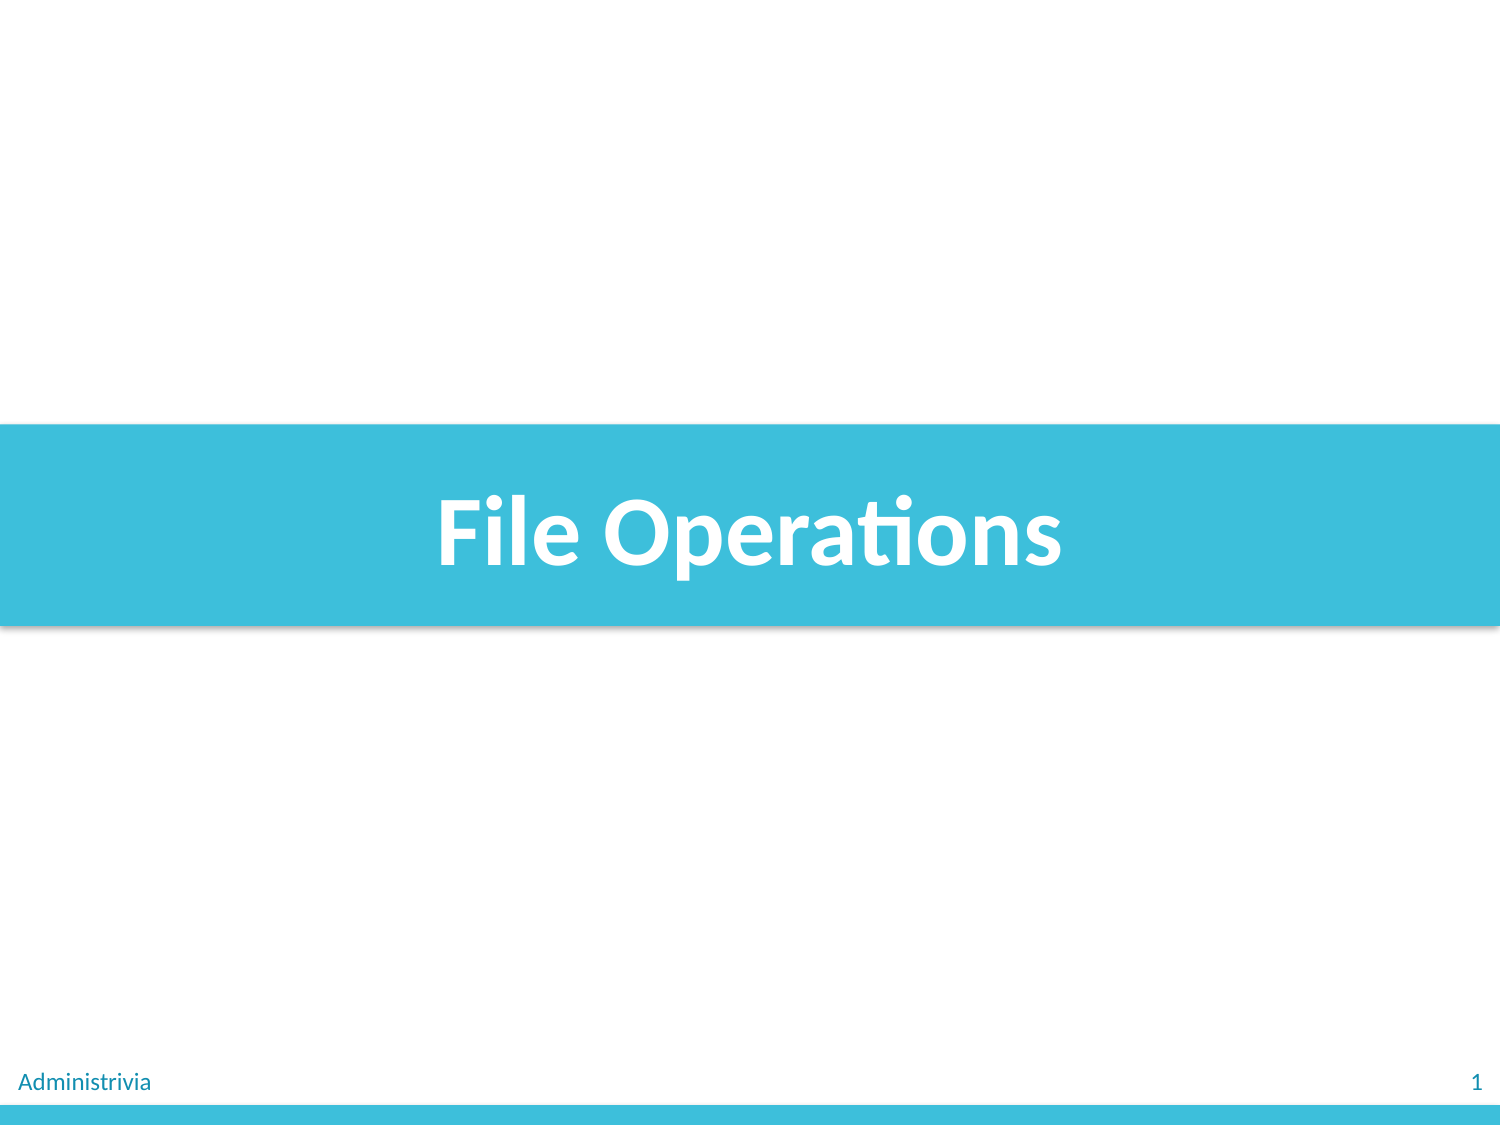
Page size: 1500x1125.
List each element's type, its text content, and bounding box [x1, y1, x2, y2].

text_box Administrivia [3, 1058, 167, 1103]
text_box [0, 1104, 1500, 1125]
text_box 1 [1455, 1058, 1498, 1104]
text_box File Operations [0, 424, 1500, 627]
